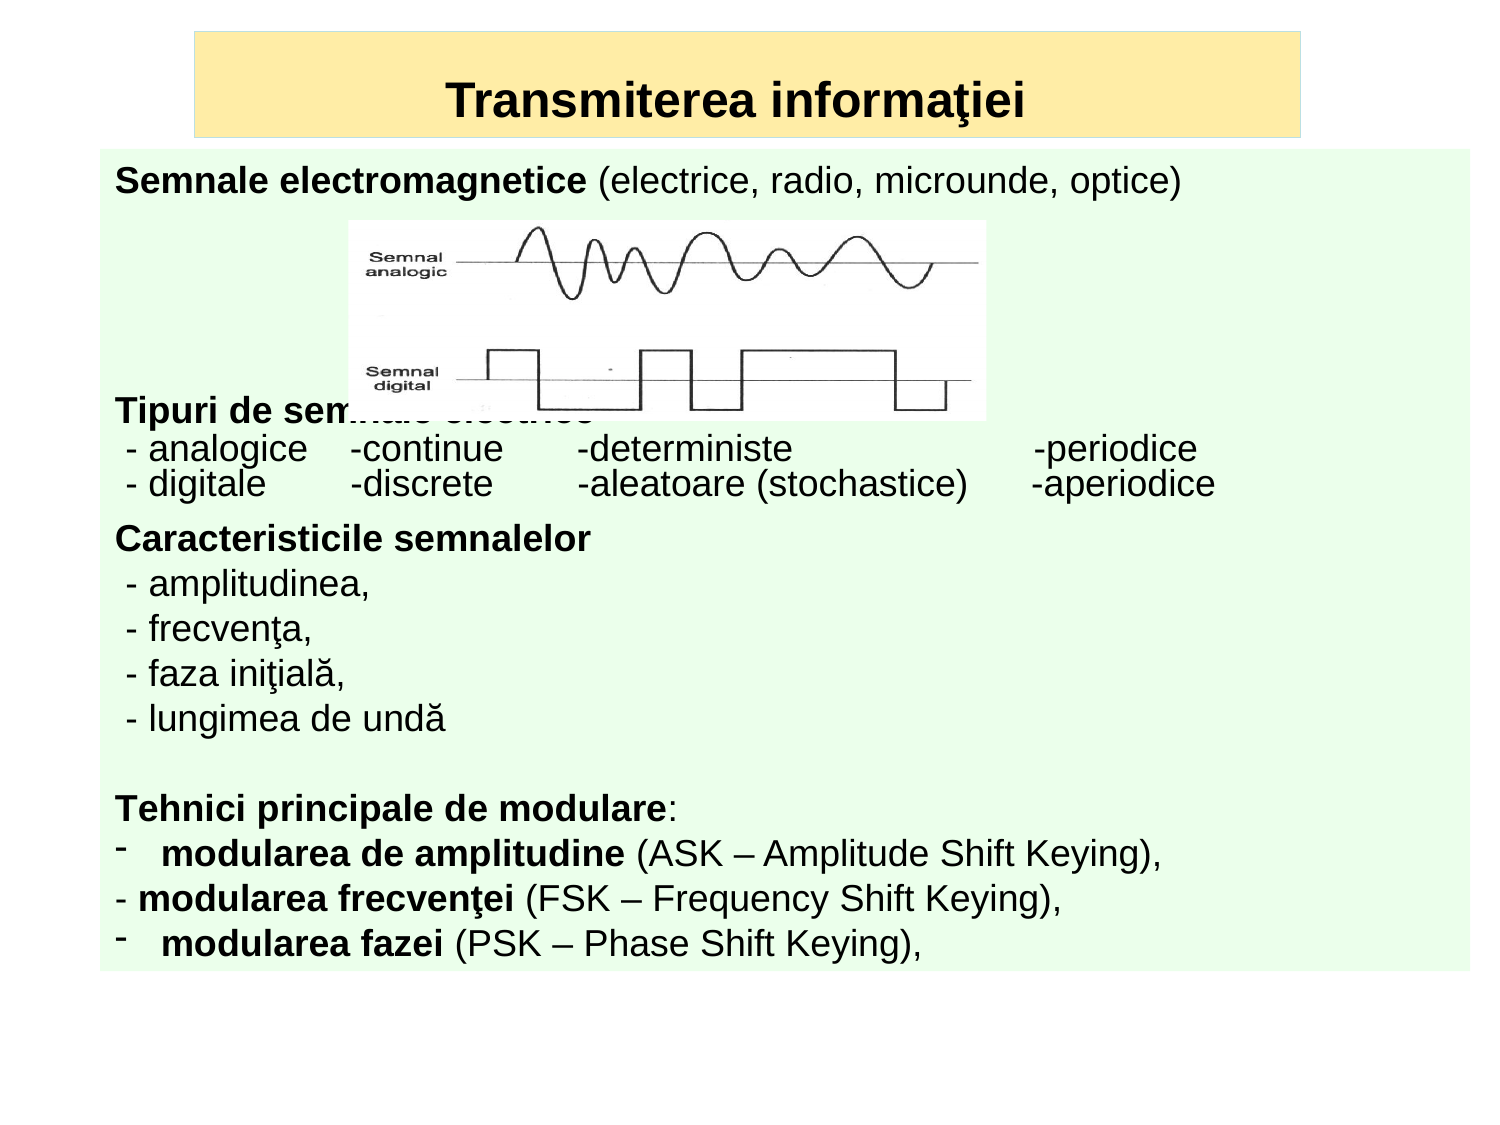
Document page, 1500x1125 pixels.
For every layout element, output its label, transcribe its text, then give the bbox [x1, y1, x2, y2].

text_box Semnale electromagnetice (electrice, radio, microunde, optice) Tipuri de semnale electrice - analogice -continue -deterministe -periodice - digitale -discrete -aleatoare (stochastice) -aperiodice Caracteristicile semnalelor - amplitudinea, - frecvenţa, - faza iniţială, - lungimea de undă Tehnici principale de modulare: modularea de amplitudine (ASK – Amplitude Shift Keying), - modularea frecvenţei (FSK – Frequency Shift Keying), modularea fazei (PSK – Phase Shift Keying), [100, 148, 1471, 972]
picture [348, 219, 987, 421]
title Transmiterea informaţiei [194, 31, 1301, 138]
